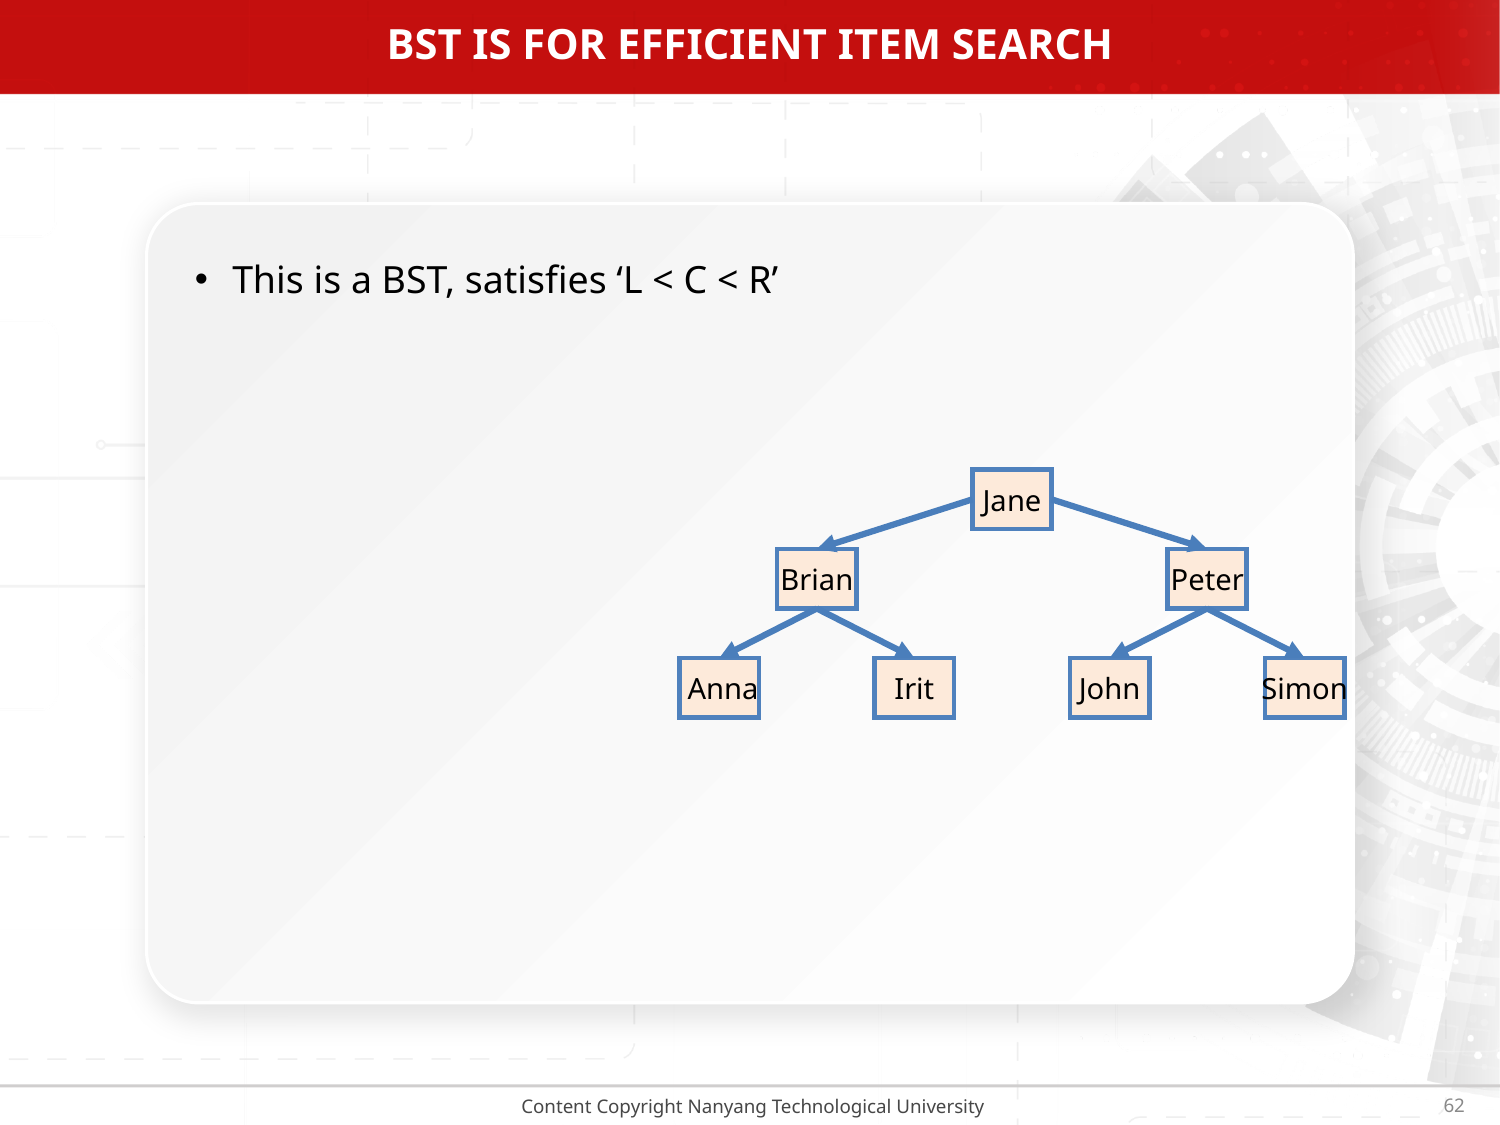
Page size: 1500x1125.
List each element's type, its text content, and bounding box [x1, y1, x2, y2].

picture [0, 1088, 1500, 1125]
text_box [679, 469, 1345, 718]
picture [0, 93, 1500, 1084]
title BST is for efficient item search [0, 0, 1500, 93]
text_box This is a BST, satisfies ‘L < C < R’ [180, 226, 1325, 936]
